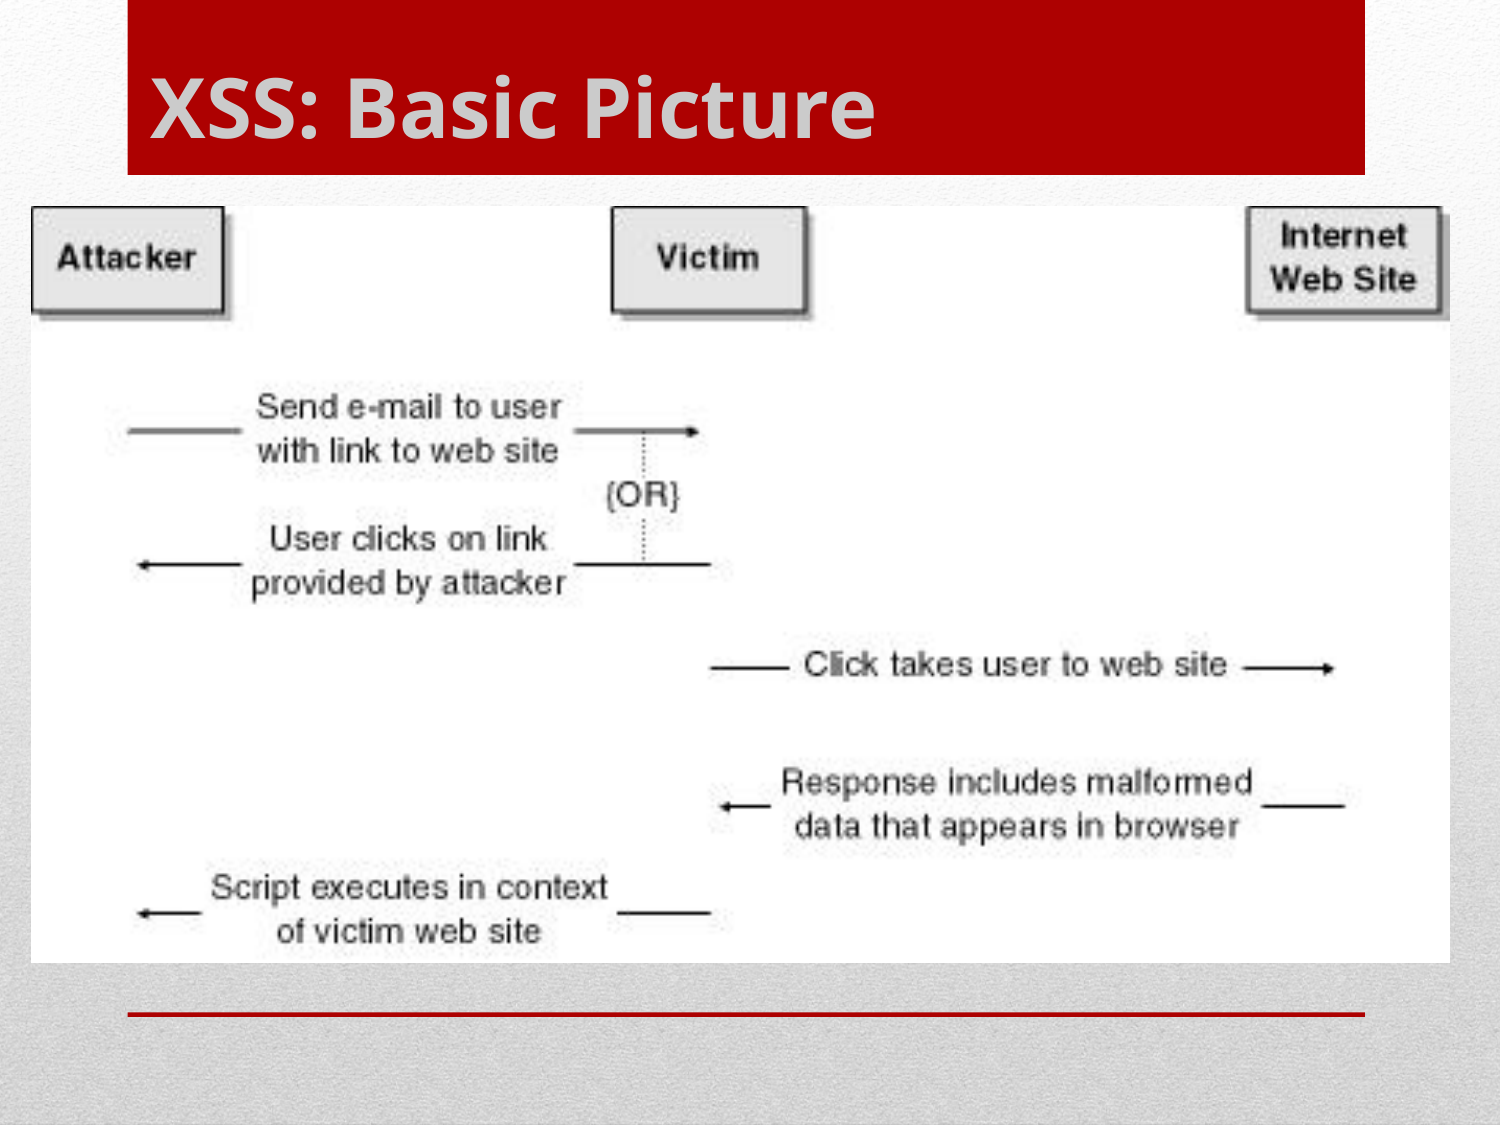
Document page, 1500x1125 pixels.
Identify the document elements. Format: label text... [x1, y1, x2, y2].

picture [30, 205, 1451, 964]
title XSS: Basic Picture [135, 0, 1248, 163]
